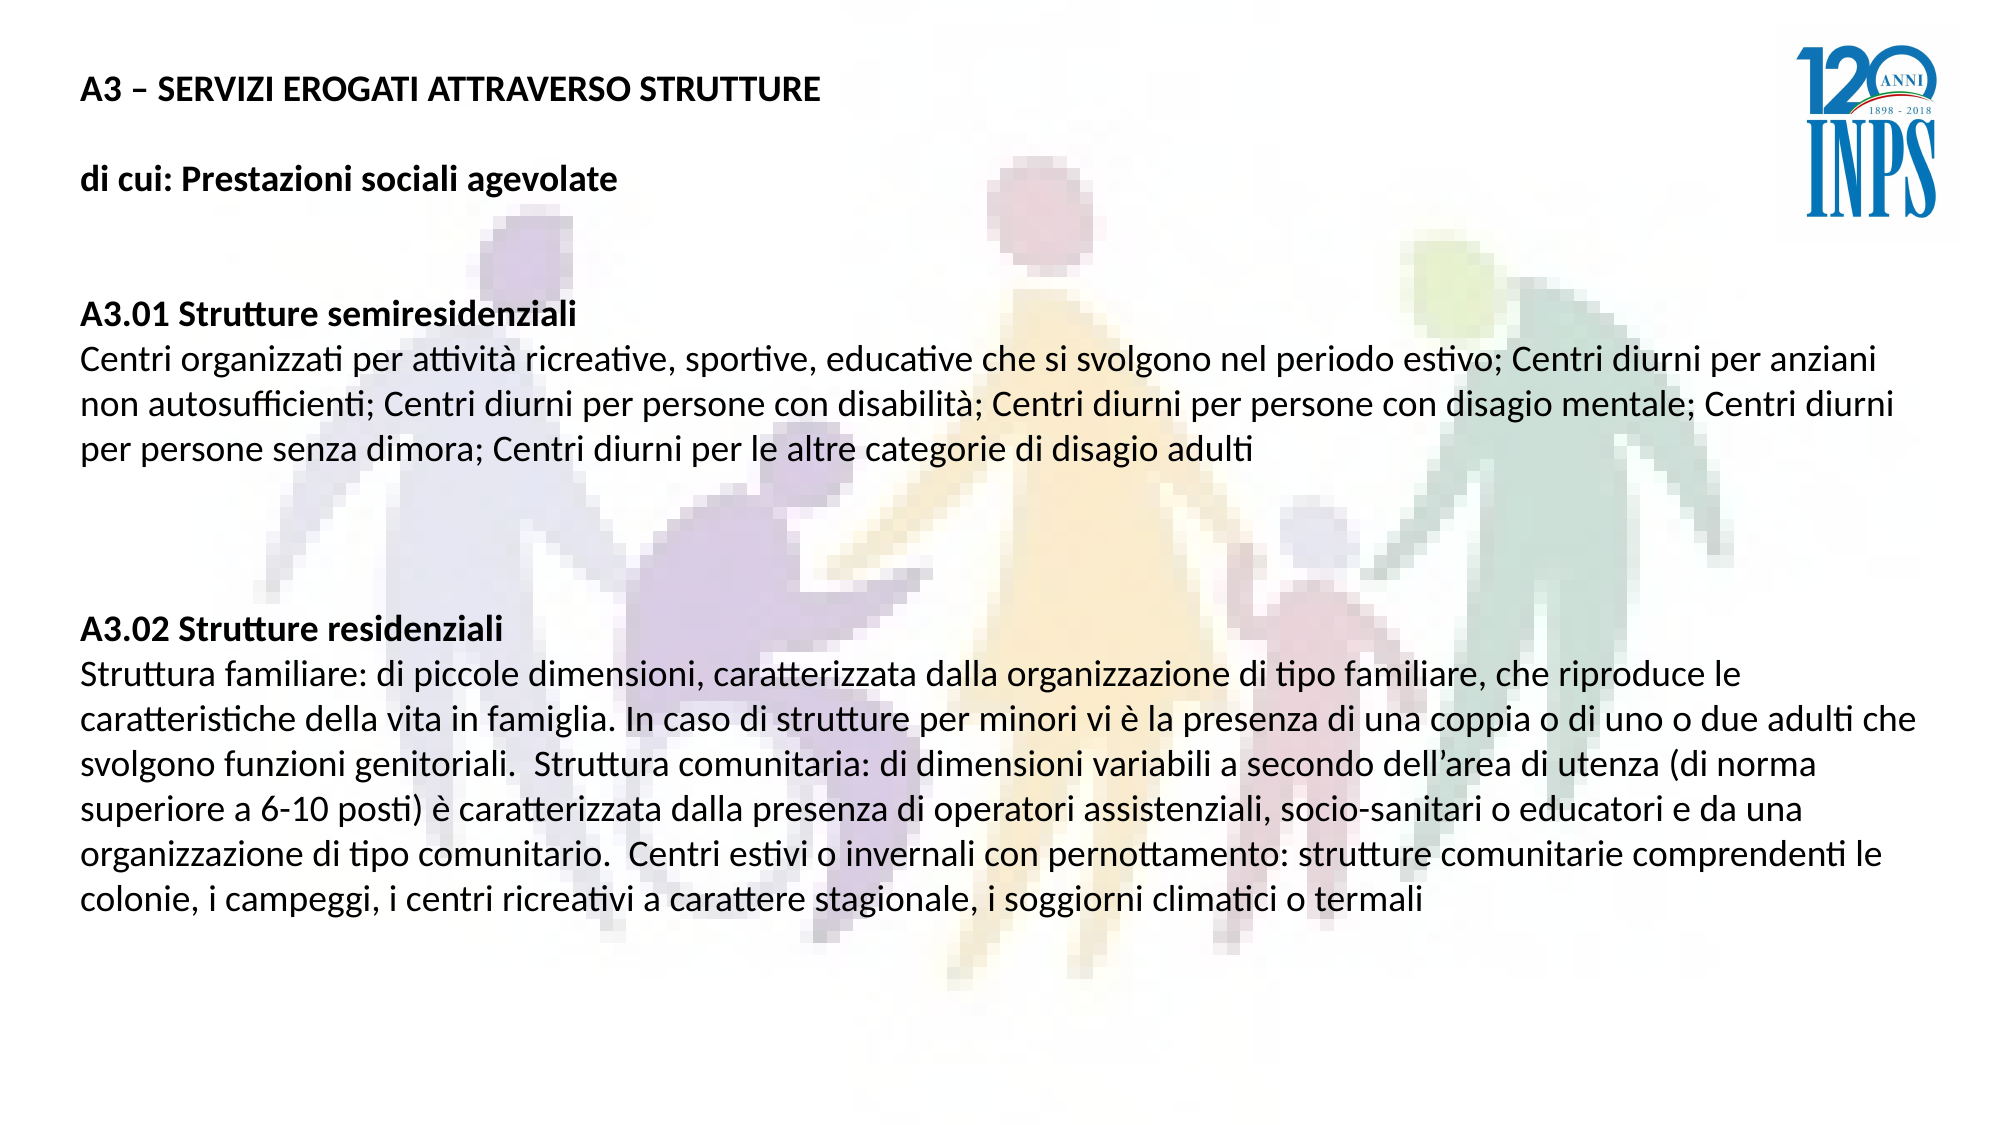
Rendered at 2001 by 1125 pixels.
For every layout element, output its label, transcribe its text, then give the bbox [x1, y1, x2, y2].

picture [1776, 25, 1959, 244]
text_box A3 – SERVIZI EROGATI ATTRAVERSO STRUTTURE di cui: Prestazioni sociali agevolate A3.01 Strutture semiresidenziali Centri organizzati per attività ricreative, sportive, educative che si svolgono nel periodo estivo; Centri diurni per anziani non autosufficienti; Centri diurni per persone con disabilità; Centri diurni per persone con disagio mentale; Centri diurni per persone senza dimora; Centri diurni per le altre categorie di disagio adulti A3.02 Strutture residenziali Struttura familiare: di piccole dimensioni, caratterizzata dalla organizzazione di tipo familiare, che riproduce le caratteristiche della vita in famiglia. In caso di strutture per minori vi è la presenza di una coppia o di uno o due adulti che svolgono funzioni genitoriali. Struttura comunitaria: di dimensioni variabili a secondo dell’area di utenza (di norma superiore a 6-10 posti) è caratterizzata dalla presenza di operatori assistenziali, socio-sanitari o educatori e da una organizzazione di tipo comunitario. Centri estivi o invernali con pernottamento: strutture comunitarie comprendenti le colonie, i campeggi, i centri ricreativi a carattere stagionale, i soggiorni climatici o termali [65, 56, 1953, 927]
